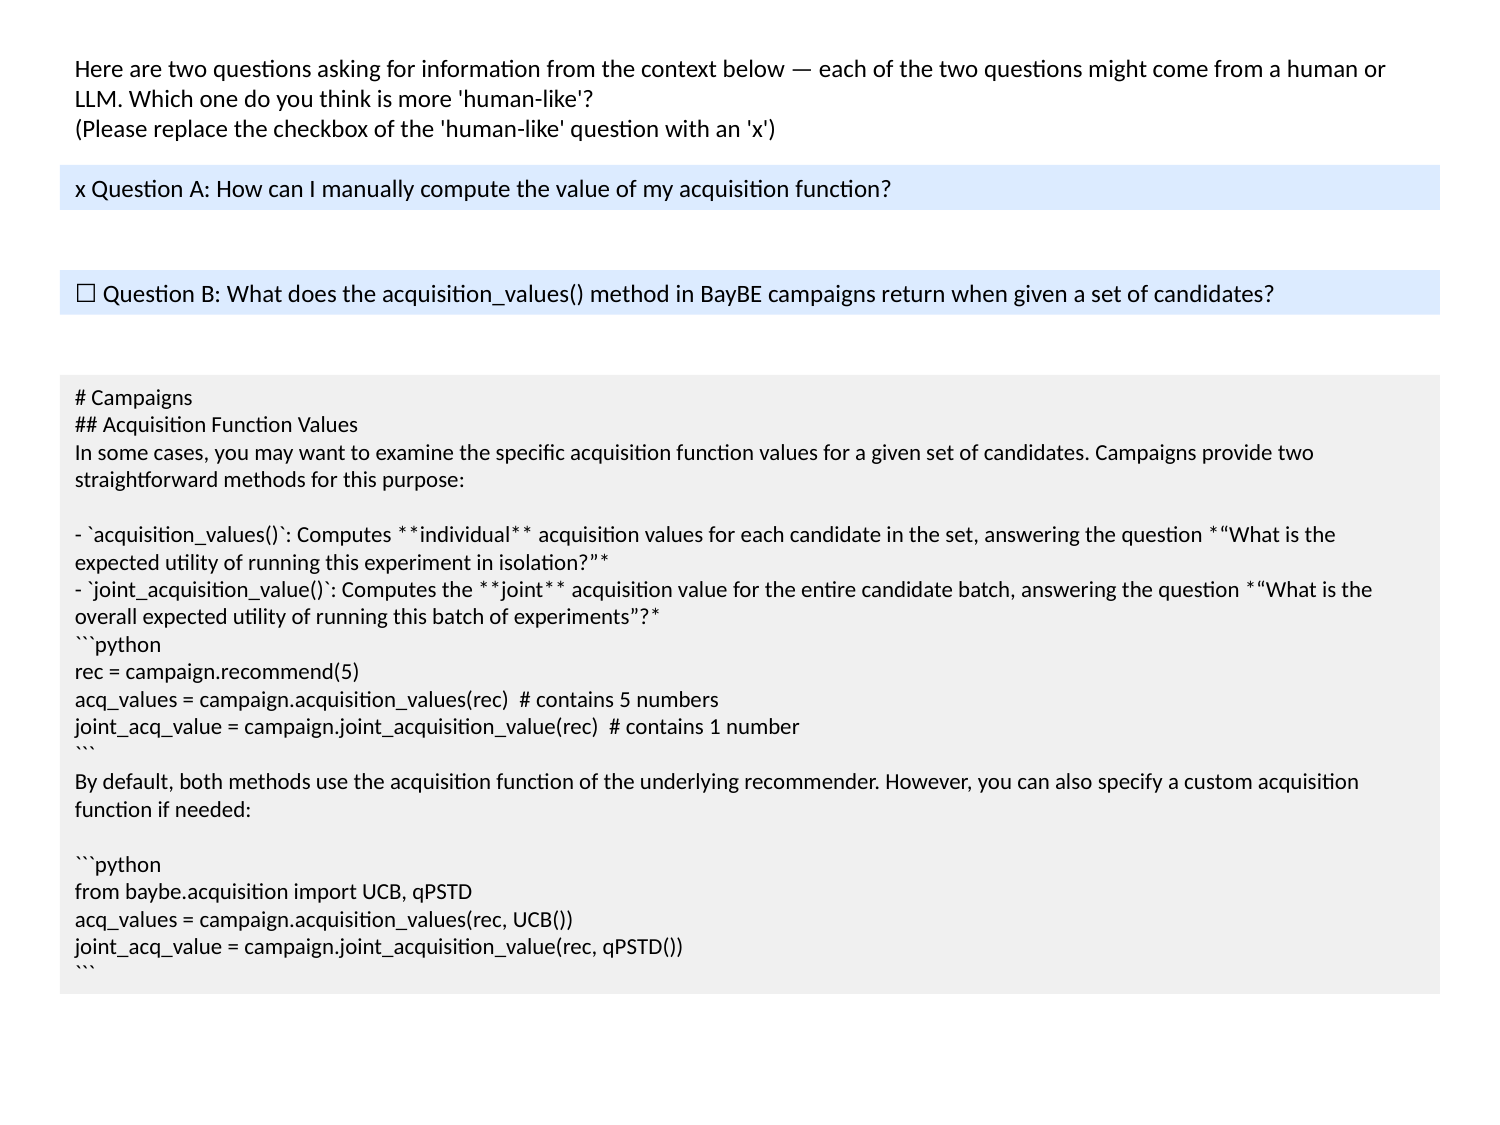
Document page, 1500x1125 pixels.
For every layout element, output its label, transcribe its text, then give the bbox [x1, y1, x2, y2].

text_box x Question A: How can I manually compute the value of my acquisition function? [59, 164, 1440, 210]
text_box ☐ Question B: What does the acquisition_values() method in BayBE campaigns return when given a set of candidates? [59, 270, 1440, 315]
text_box Here are two questions asking for information from the context below — each of the two questions might come from a human or LLM. Which one do you think is more 'human-like'? (Please replace the checkbox of the 'human-like' question with an 'x') [59, 45, 1440, 150]
text_box # Campaigns ## Acquisition Function Values In some cases, you may want to examine the specific acquisition function values for a given set of candidates. Campaigns provide two straightforward methods for this purpose: - `acquisition_values()`: Computes **individual** acquisition values for each candidate in the set, answering the question *“What is the expected utility of running this experiment in isolation?”* - `joint_acquisition_value()`: Computes the **joint** acquisition value for the entire candidate batch, answering the question *“What is the overall expected utility of running this batch of experiments”?* ```python rec = campaign.recommend(5) acq_values = campaign.acquisition_values(rec) # contains 5 numbers joint_acq_value = campaign.joint_acquisition_value(rec) # contains 1 number ``` By default, both methods use the acquisition function of the underlying recommender. However, you can also specify a custom acquisition function if needed: ```python from baybe.acquisition import UCB, qPSTD acq_values = campaign.acquisition_values(rec, UCB()) joint_acq_value = campaign.joint_acquisition_value(rec, qPSTD()) ``` [59, 374, 1440, 994]
